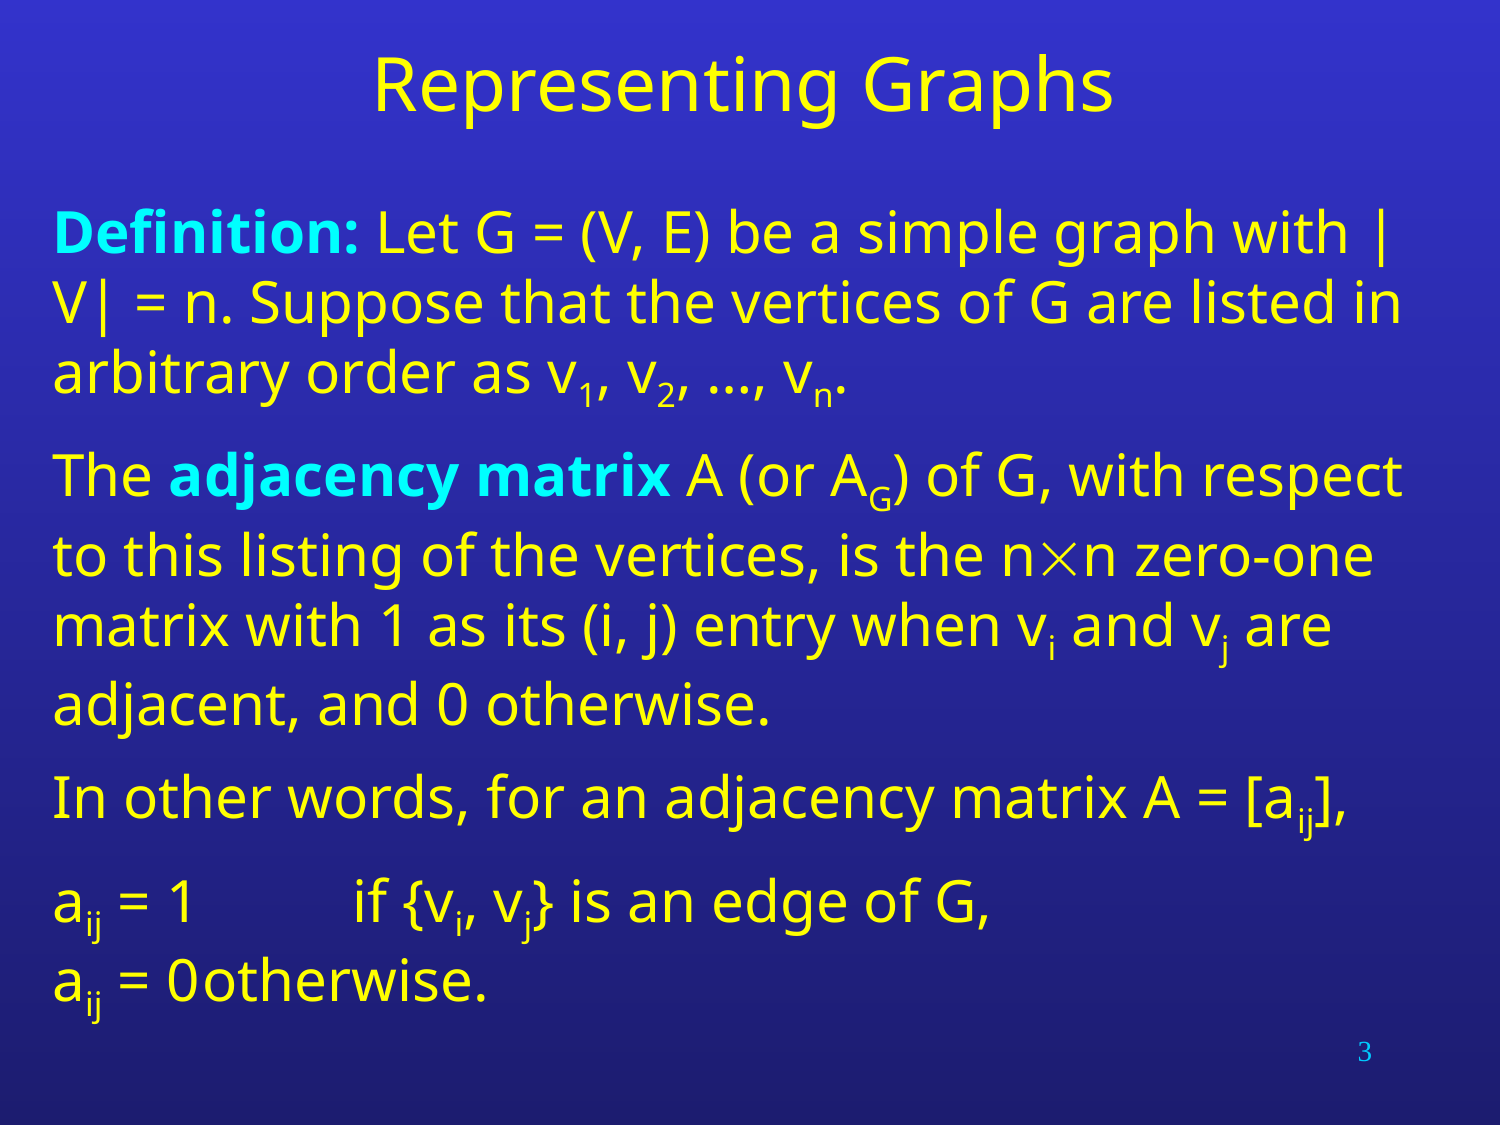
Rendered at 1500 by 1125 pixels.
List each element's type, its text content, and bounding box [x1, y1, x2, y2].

title Representing Graphs [37, 0, 1451, 163]
list Definition: Let G = (V, E) be a simple graph with |V| = n. Suppose that the vertices of G are listed in arbitrary order as v1, v2, …, vn. The adjacency matrix A (or AG) of G, with respect to this listing of the vertices, is the nn zero-one matrix with 1 as its (i, j) entry when vi and vj are adjacent, and 0 otherwise. In other words, for an adjacency matrix A = [aij], aij = 1 if {vi, vj} is an edge of G, aij = 0 otherwise. [37, 187, 1476, 1013]
slide_number 3 [1074, 1024, 1388, 1101]
